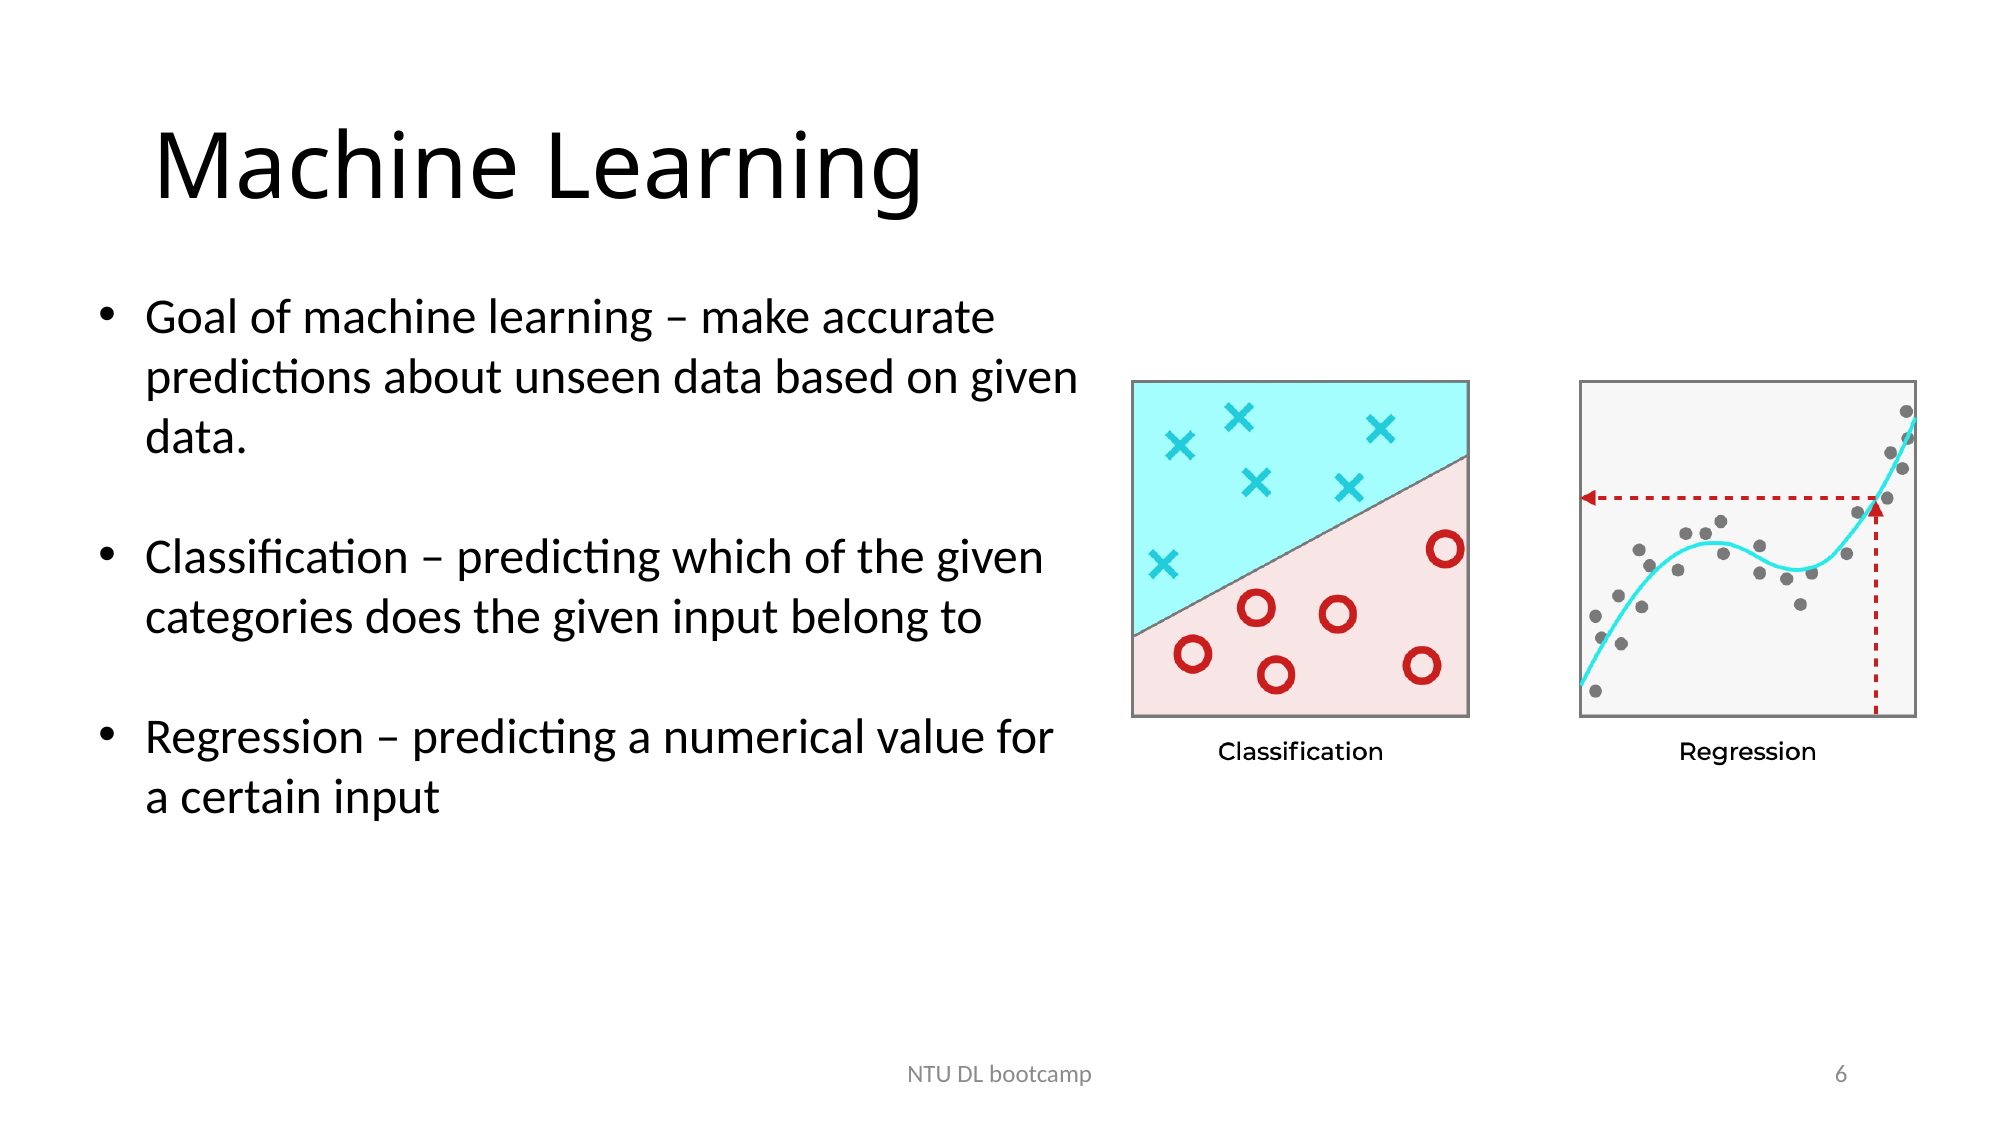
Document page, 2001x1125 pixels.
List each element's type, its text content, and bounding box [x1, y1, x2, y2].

text_box Goal of machine learning – make accurate predictions about unseen data based on given data. Classification – predicting which of the given categories does the given input belong to Regression – predicting a numerical value for a certain input [83, 275, 1101, 891]
footer NTU DL bootcamp [662, 1042, 1338, 1103]
title Machine Learning [137, 59, 1863, 278]
picture [1100, 345, 1946, 780]
slide_number 6 [1412, 1042, 1863, 1103]
